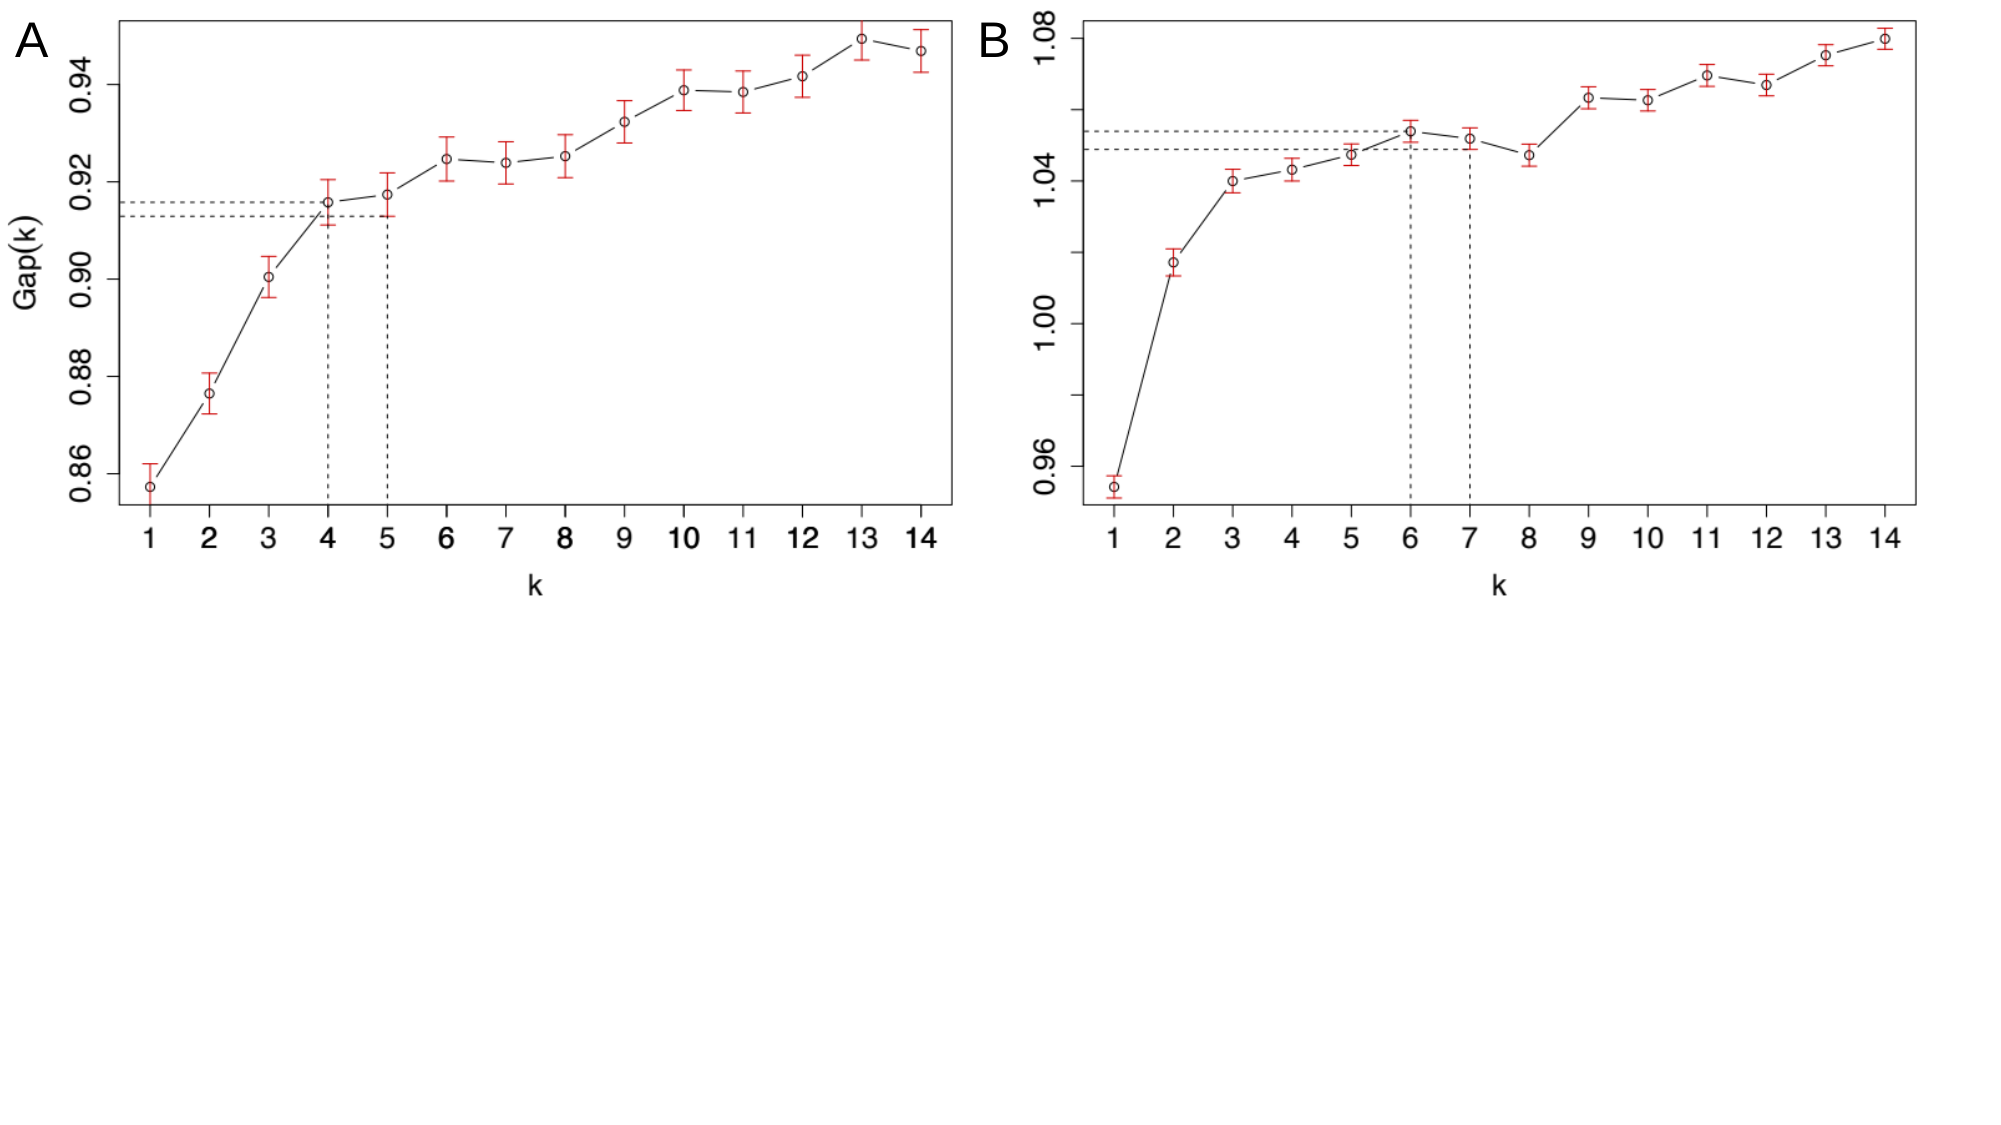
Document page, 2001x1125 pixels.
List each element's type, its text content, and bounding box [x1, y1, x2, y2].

text_box A [0, 0, 64, 75]
picture [1018, 9, 1925, 605]
text_box B [962, 0, 1026, 75]
picture [7, 9, 961, 605]
